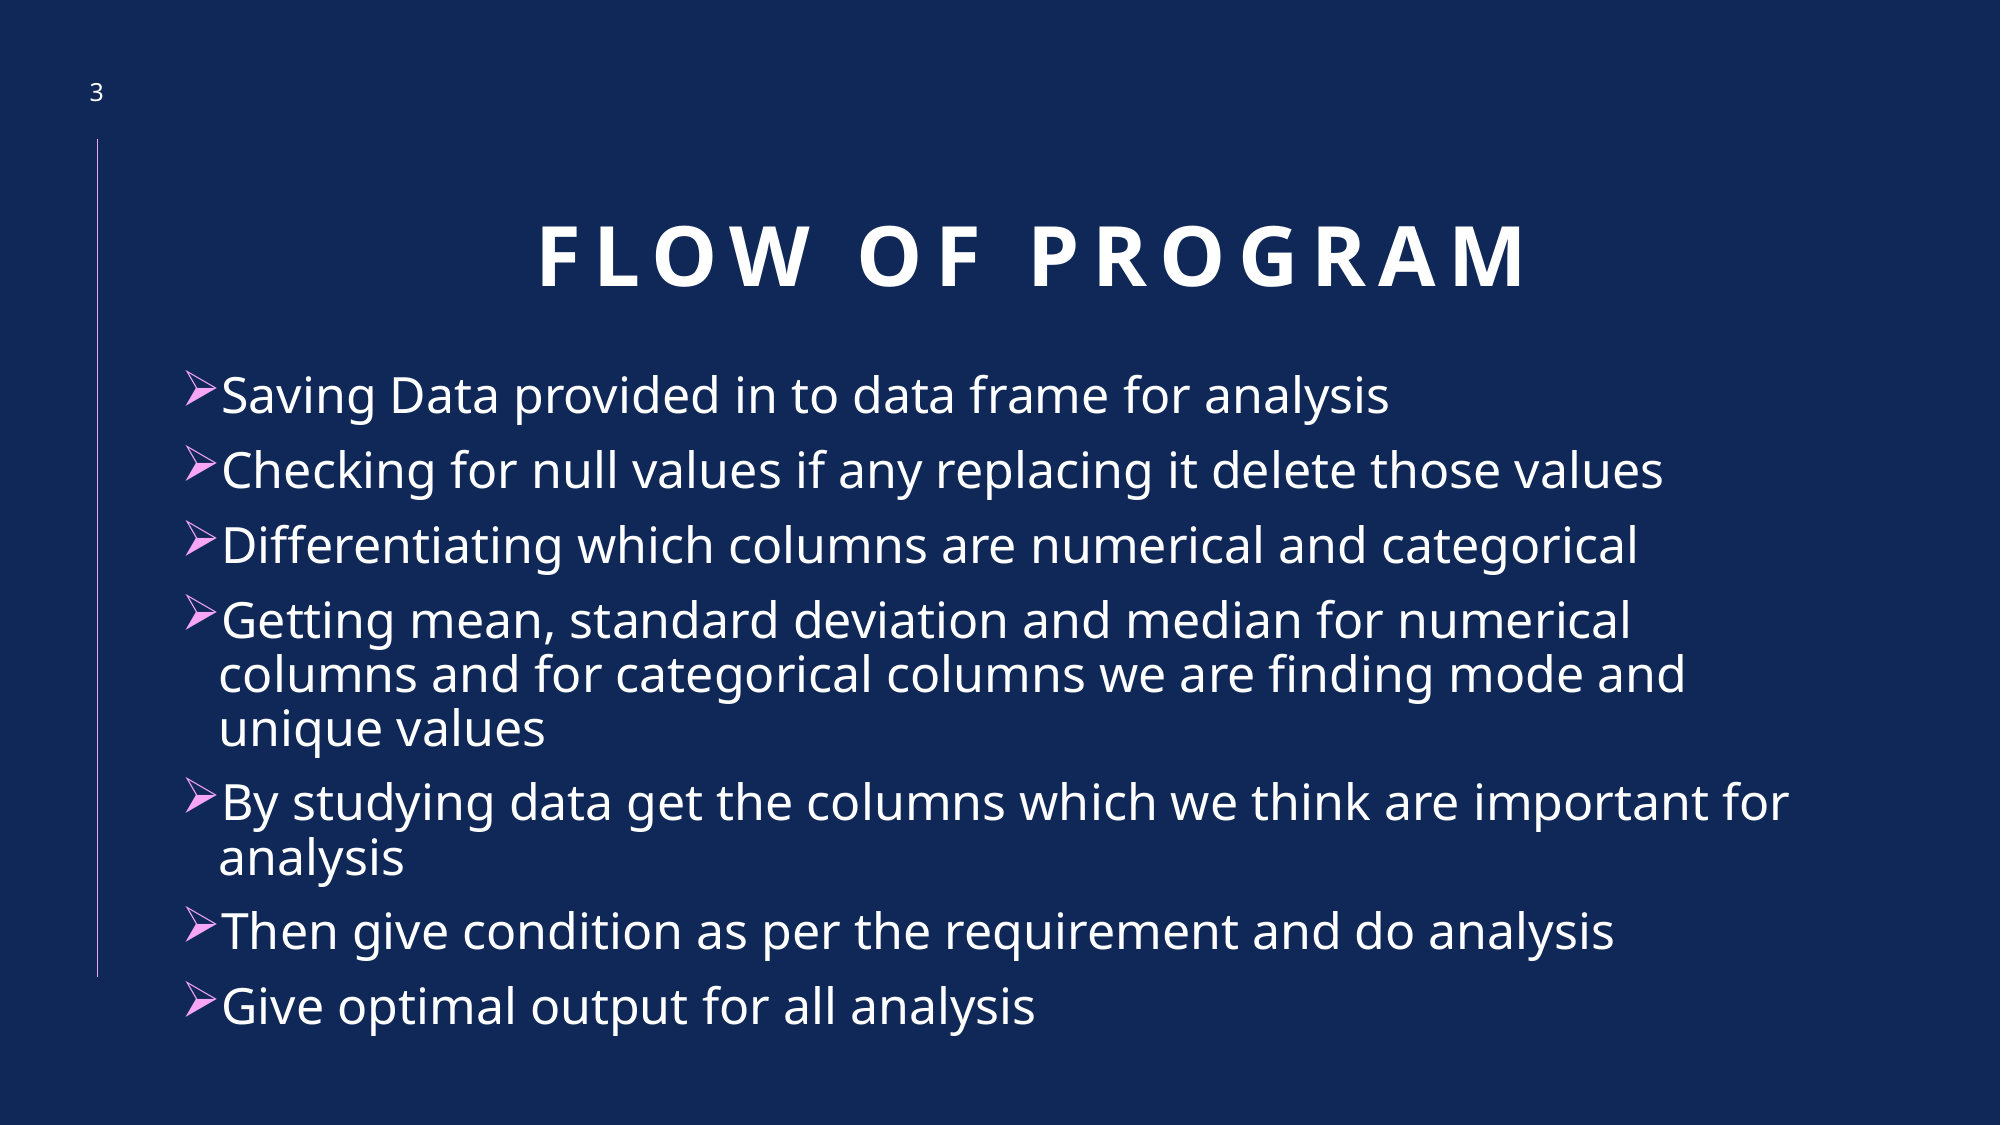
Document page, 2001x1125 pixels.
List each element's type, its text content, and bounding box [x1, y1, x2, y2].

title Flow of program [139, 136, 1925, 312]
slide_number 3 [53, 67, 140, 119]
list Saving Data provided in to data frame for analysis Checking for null values if any replacing it delete those values Differentiating which columns are numerical and categorical Getting mean, standard deviation and median for numerical columns and for categorical columns we are finding mode and unique values By studying data get the columns which we think are important for analysis Then give condition as per the requirement and do analysis Give optimal output for all analysis [166, 363, 1862, 945]
